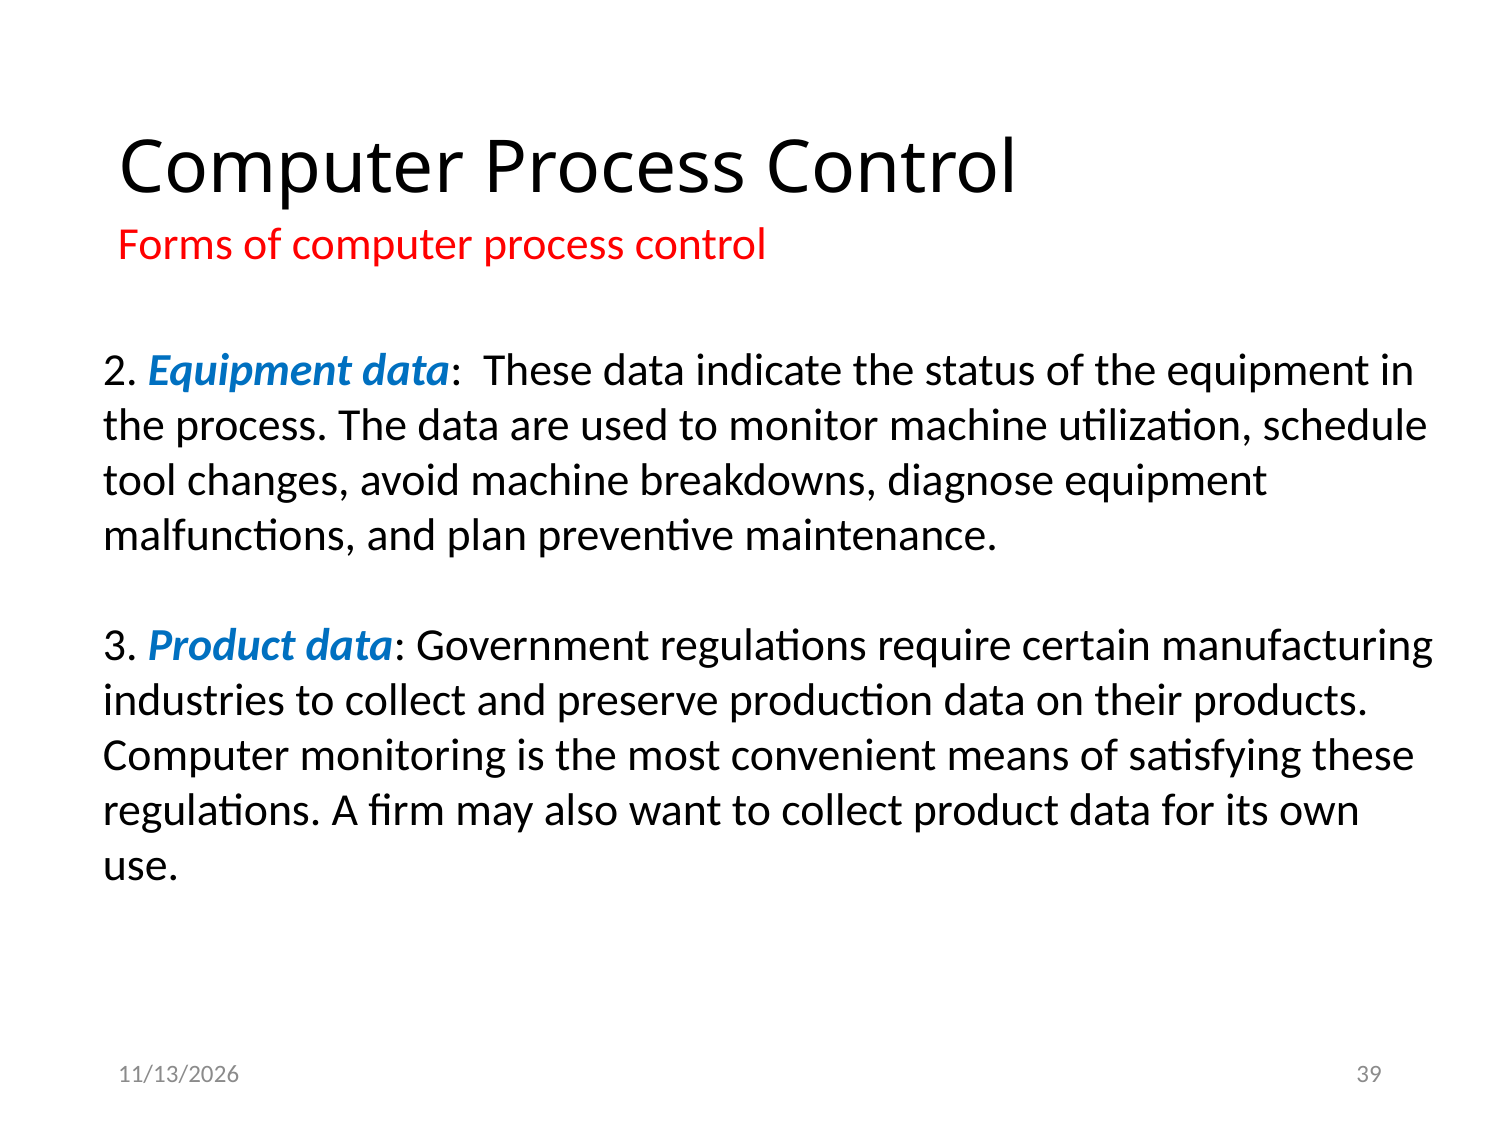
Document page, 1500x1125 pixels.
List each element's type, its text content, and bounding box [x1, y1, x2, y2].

slide_number 39 [1059, 1042, 1397, 1103]
title Computer Process Control [103, 59, 1397, 277]
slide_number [103, 1042, 441, 1103]
text_box Forms of computer process control [103, 206, 1382, 277]
text_box 2. Equipment data: These data indicate the status of the equipment in the process. The data are used to monitor machine utilization, schedule tool changes, avoid machine breakdowns, diagnose equipment malfunctions, and plan preventive maintenance. 3. Product data: Government regulations require certain manufacturing industries to collect and preserve production data on their products. Computer monitoring is the most convenient means of satisfying these regulations. A firm may also want to collect product data for its own use. [88, 277, 1452, 897]
